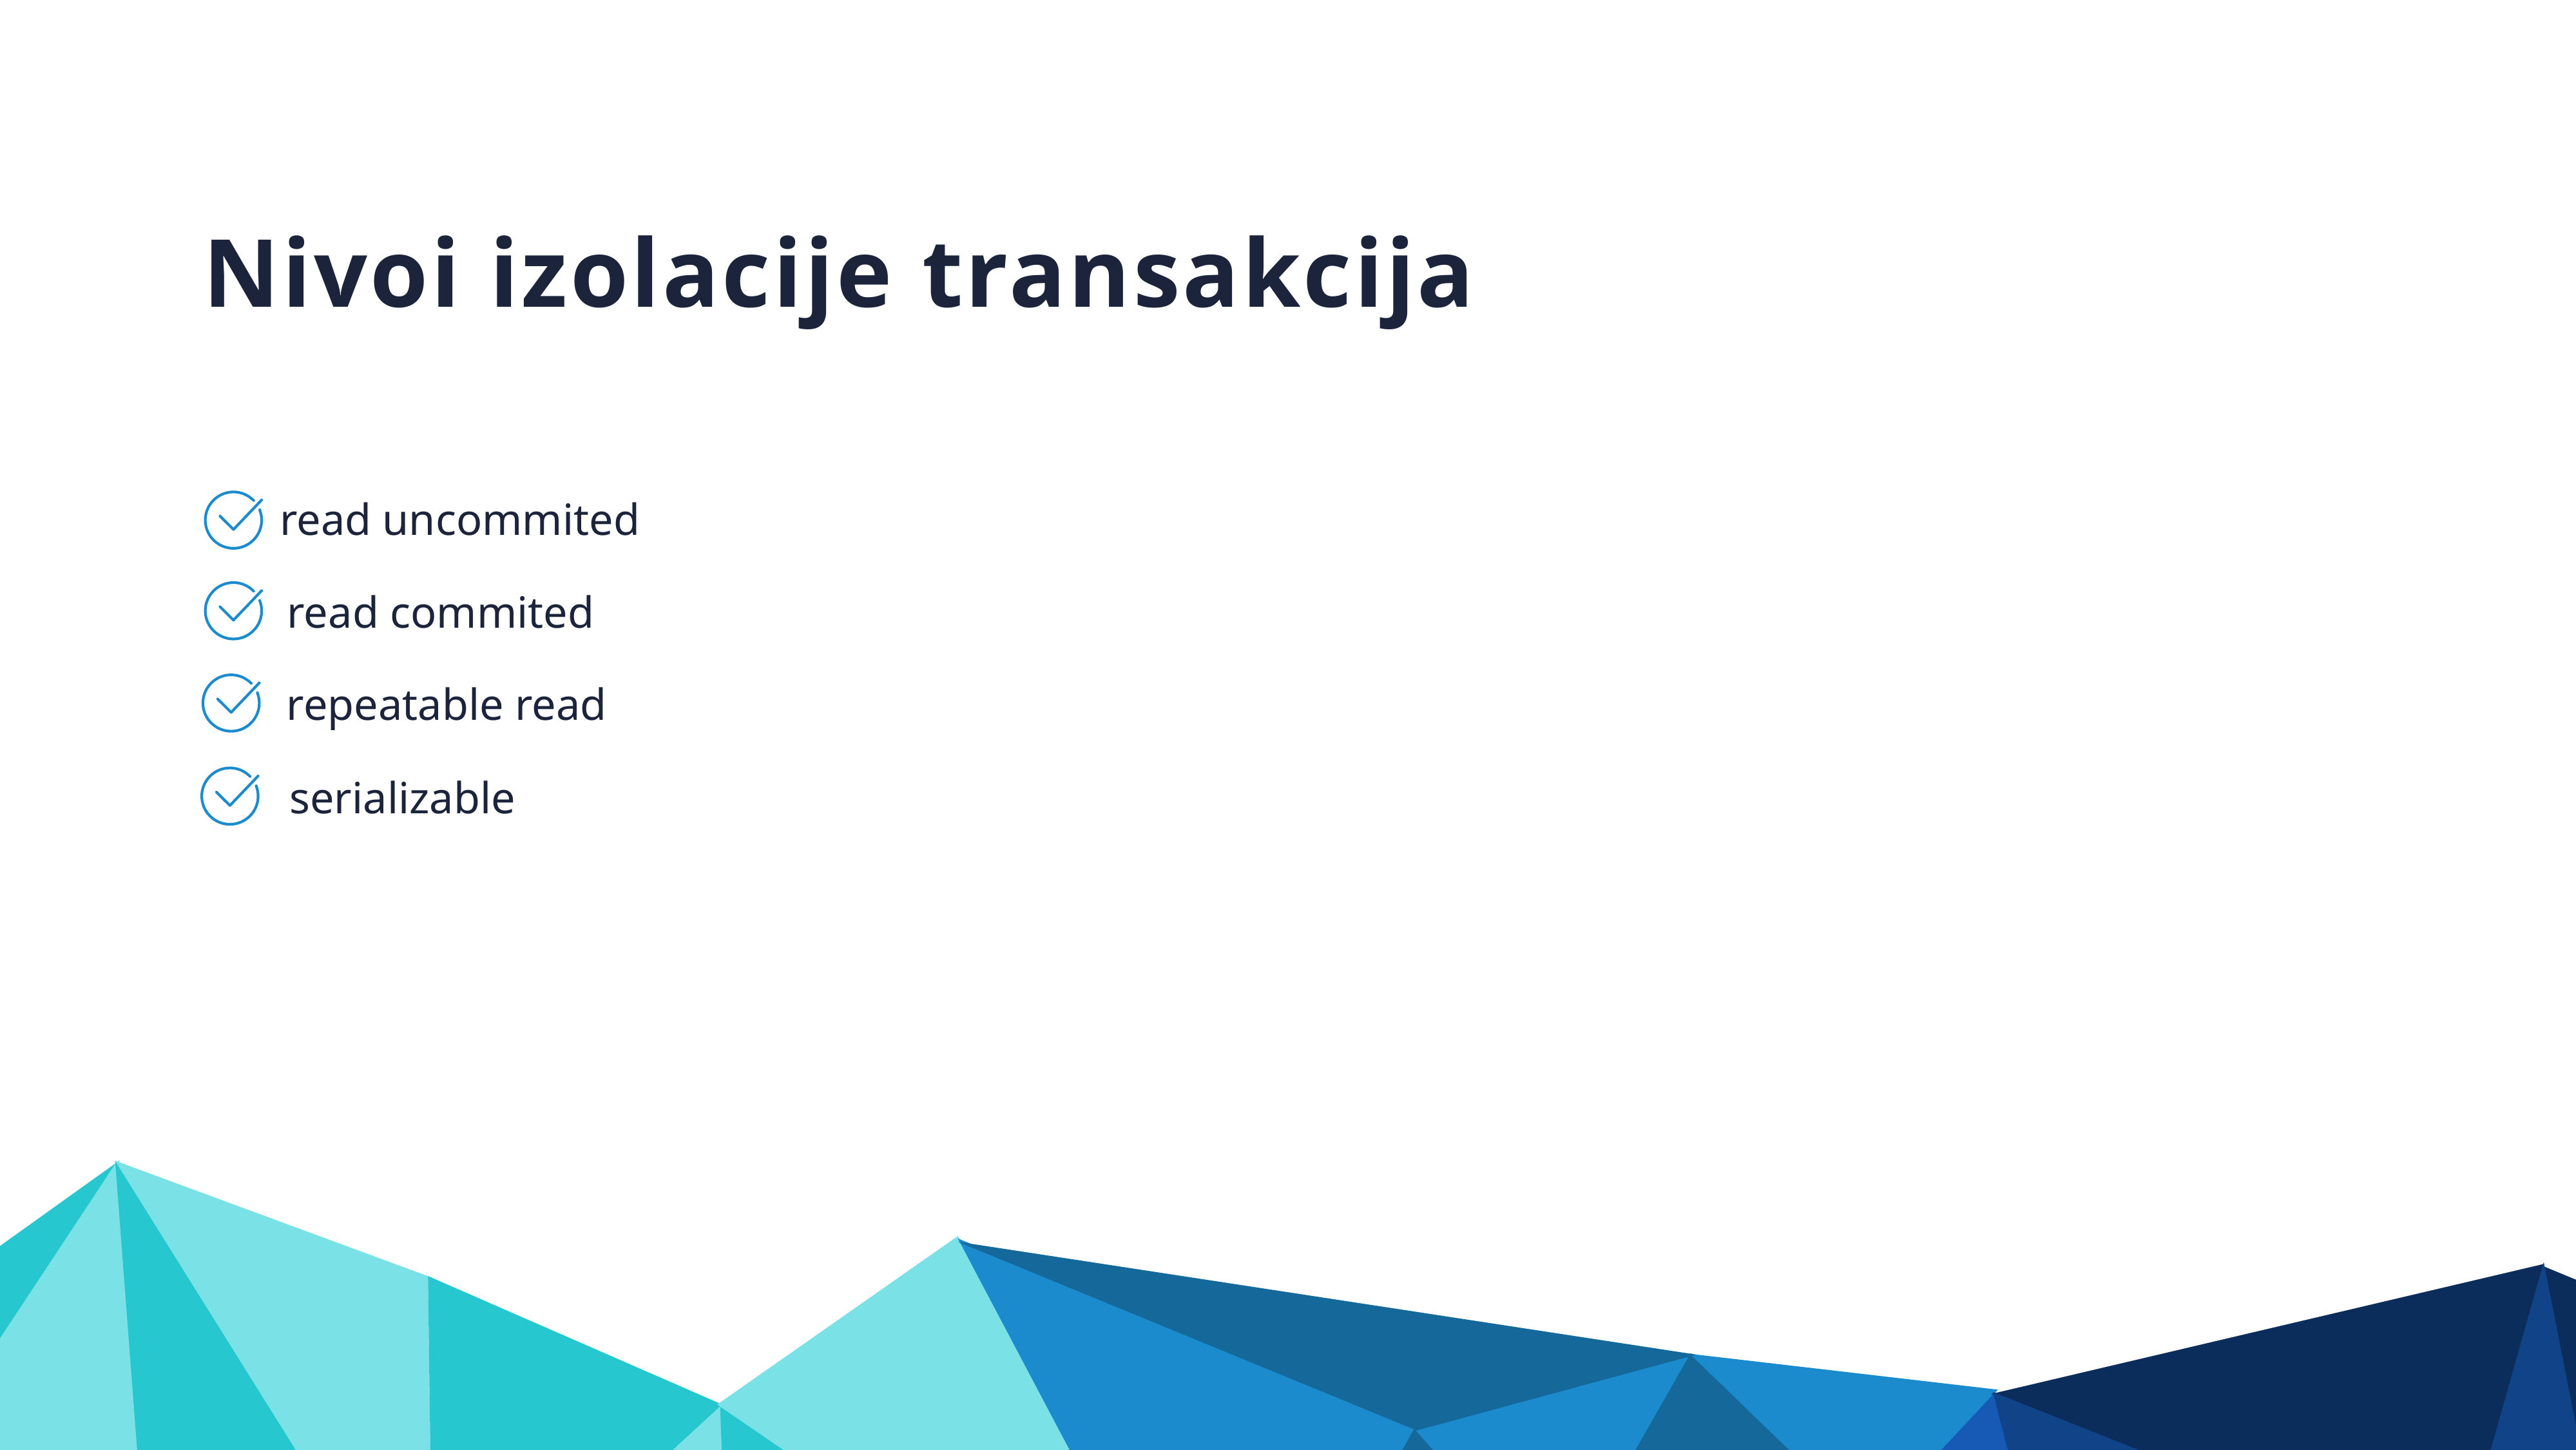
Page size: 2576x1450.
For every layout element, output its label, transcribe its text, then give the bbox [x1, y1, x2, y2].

text_box [204, 490, 264, 550]
text_box [200, 766, 260, 826]
text_box [204, 581, 264, 641]
text_box read commited [282, 580, 600, 642]
text_box Nivoi izolacije transakcija [198, 208, 2216, 331]
text_box [201, 673, 261, 733]
text_box repeatable read [282, 672, 612, 734]
text_box read uncommited [274, 487, 646, 549]
text_box serializable [284, 766, 521, 827]
